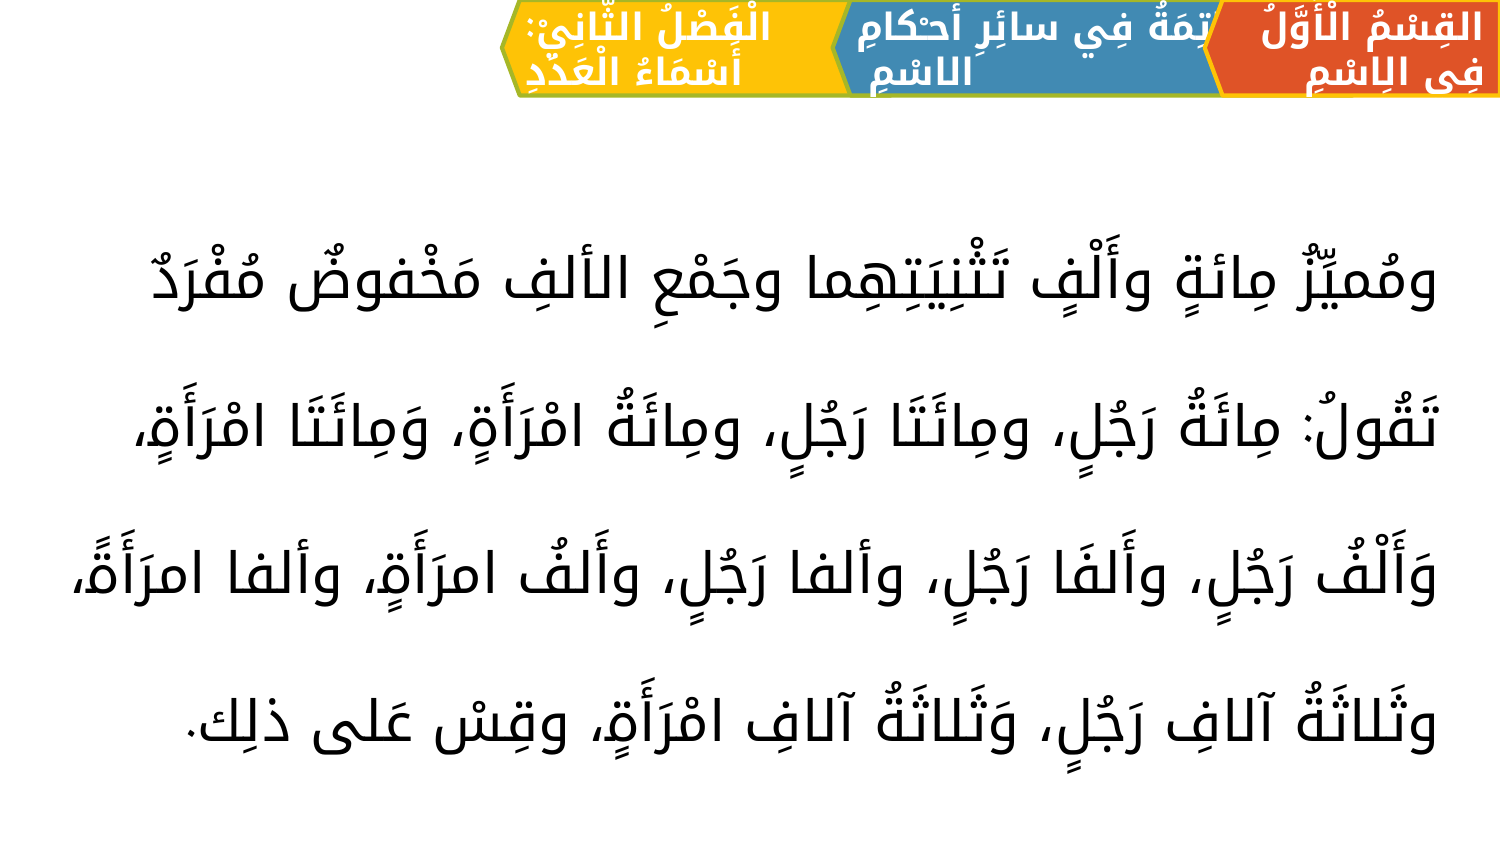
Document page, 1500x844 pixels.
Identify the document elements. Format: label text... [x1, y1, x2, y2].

list ومُميِّزُ مِائةٍ وأَلْفٍ تَثْنِيَتِهِما وجَمْعِ الألفِ مَخْفوضٌ مُفْرَدٌ تَقُولُ: مِائَةُ رَجُلٍ، ومِائَتَا رَجُلٍ، ومِائَةُ امْرَأَةٍ، وَمِائَتَا امْرَأَةٍ، وَأَلْفُ رَجُلٍ، وأَلفَا رَجُلٍ، وألفا رَجُلٍ، وأَلفُ امرَأَةٍ، وألفا امرَأَةً، وثَلاثَةُ آلافِ رَجُلٍ، وَثَلاثَةُ آلافِ امْرَأَةٍ، وقِسْ عَلى ذلِك. [29, 102, 1471, 824]
text_box الْفَصْلُ الثَّانِيْ: أَسْمَاءُ الْعَدَدِ [499, 0, 849, 98]
text_box القِسْمُ الْأَوَّلُ فِي الِاسْمِ [1202, 0, 1500, 98]
text_box الْخَاتِمَةُ فِي سائِرِ أحـْكامِ الاسْمِ [830, 0, 1221, 98]
